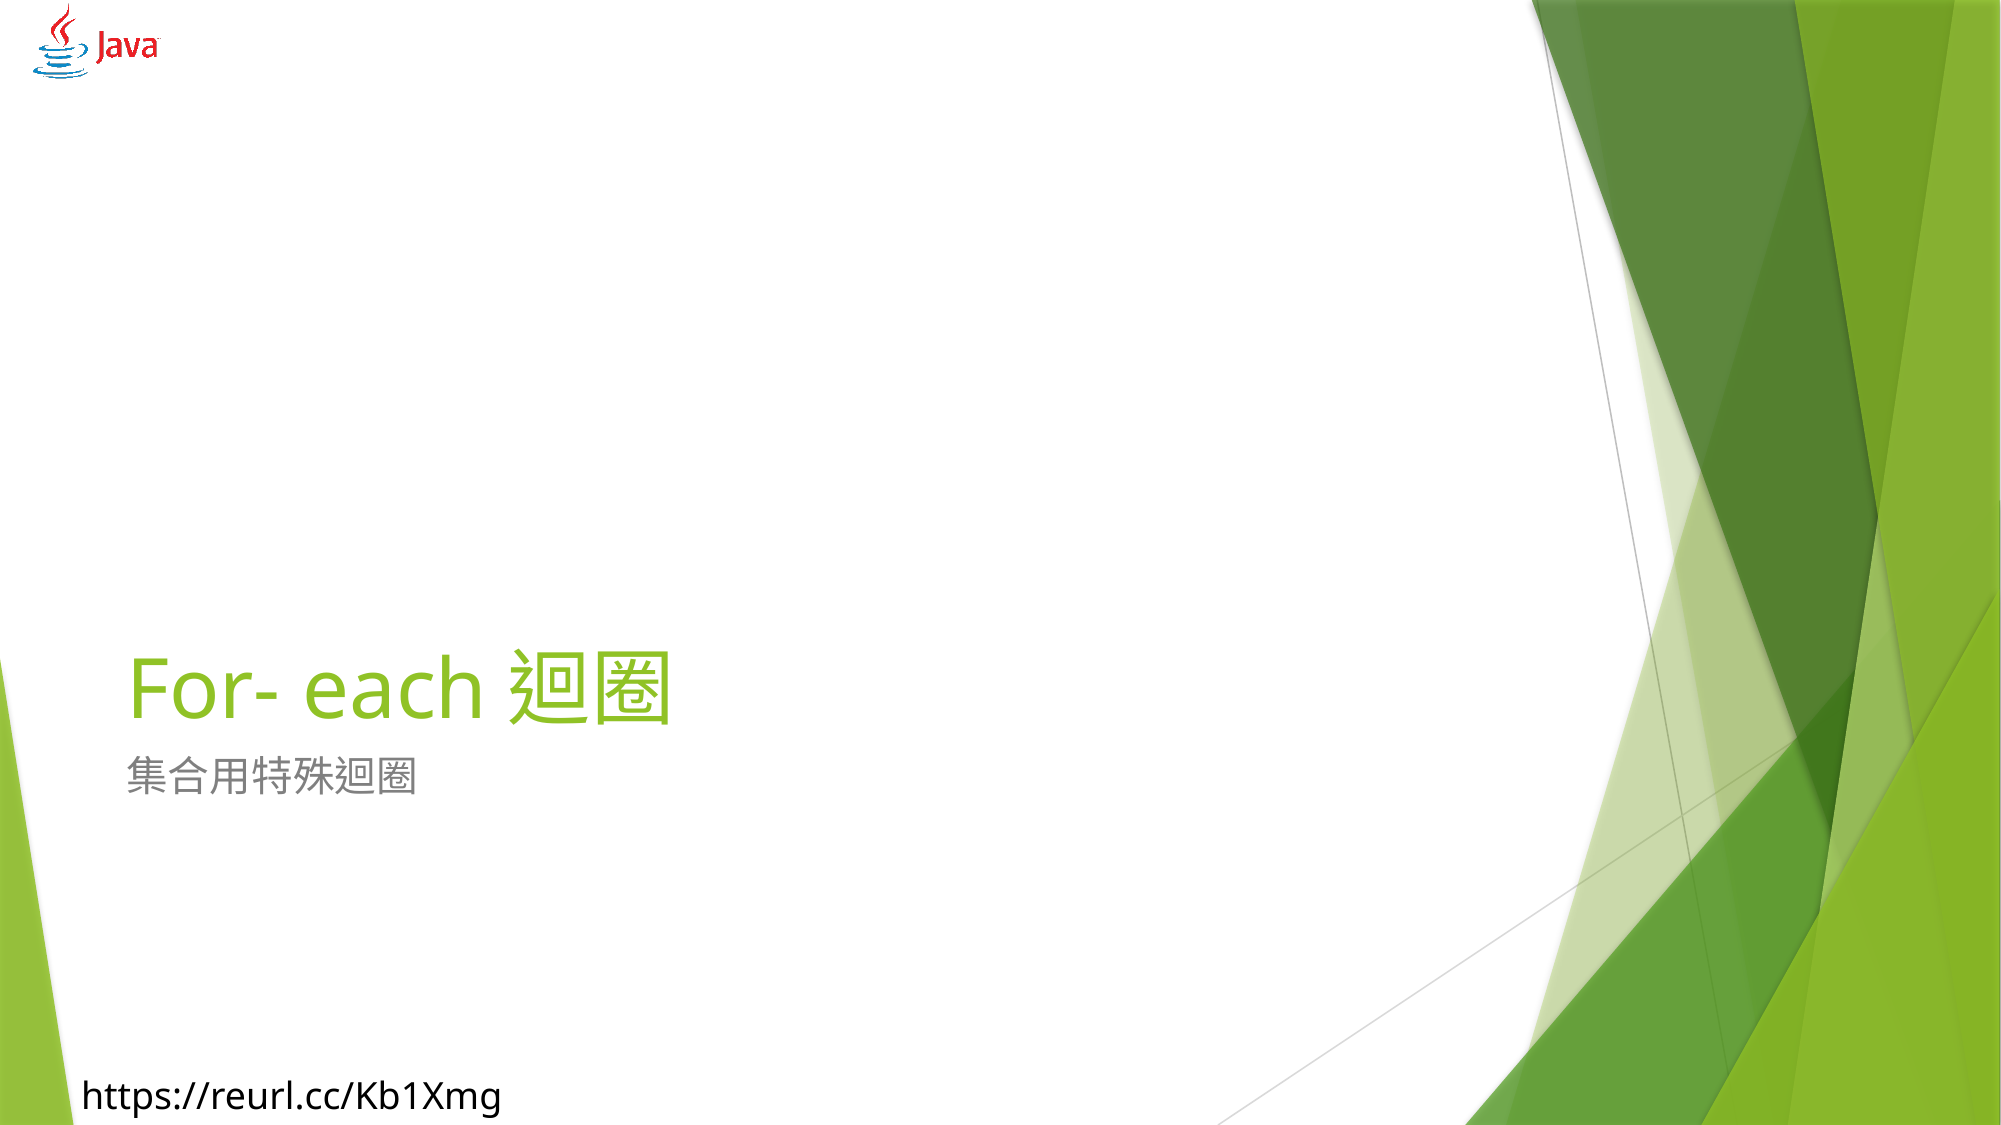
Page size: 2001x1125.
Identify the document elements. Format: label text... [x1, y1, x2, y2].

title For- each迴圈 [111, 443, 1522, 742]
list 集合用特殊迴圈 [111, 742, 1522, 884]
picture [27, 1, 165, 79]
